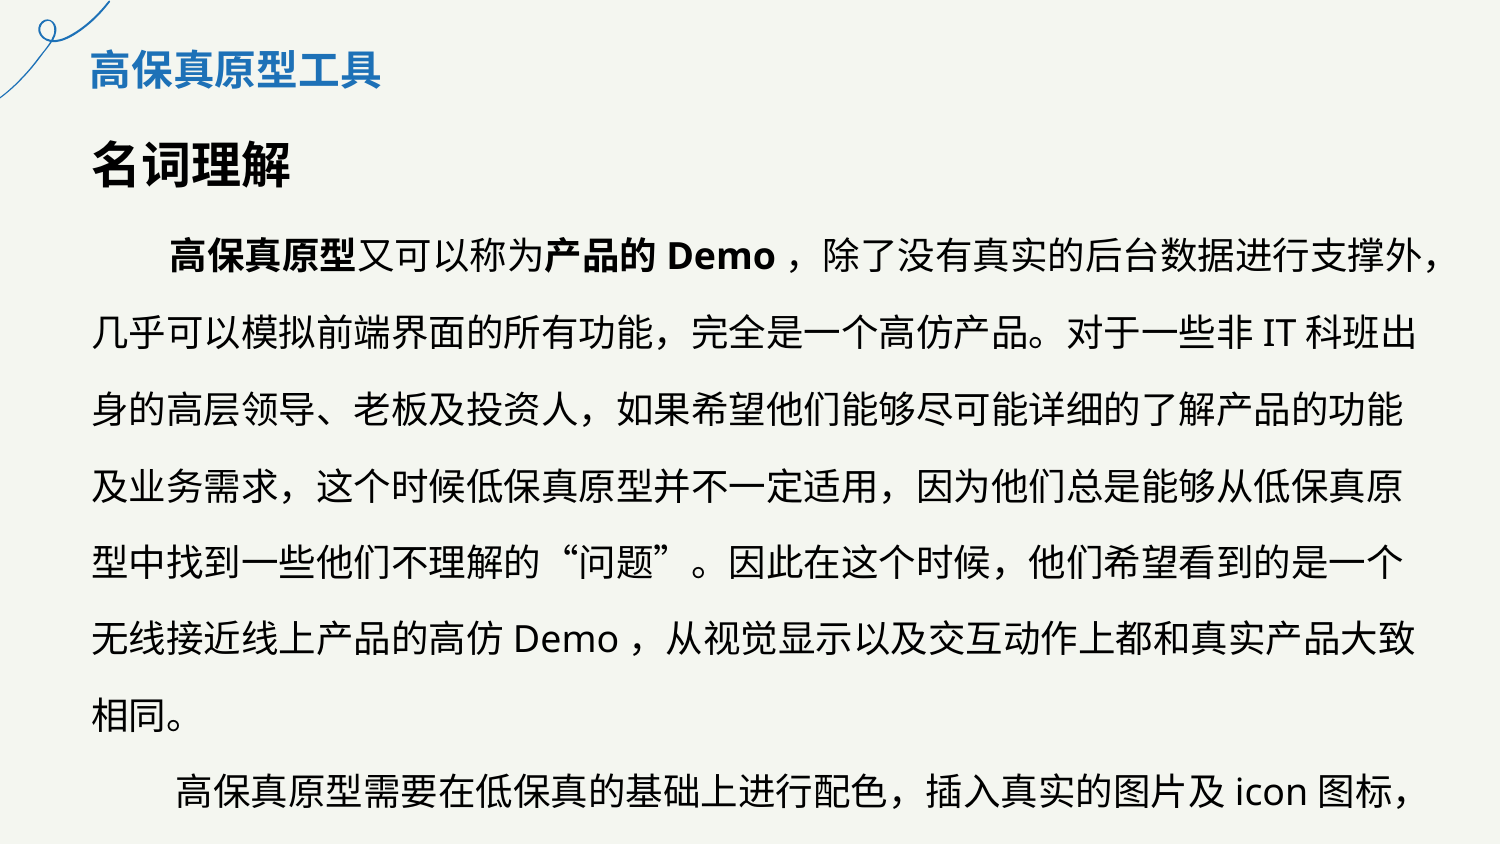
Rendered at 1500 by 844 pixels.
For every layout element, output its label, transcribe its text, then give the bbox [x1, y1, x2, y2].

text_box 高保真原型工具 [89, 43, 501, 94]
text_box 名词理解 [76, 126, 910, 185]
text_box 高保真原型又可以称为产品的Demo，除了没有真实的后台数据进行支撑外，几乎可以模拟前端界面的所有功能，完全是一个高仿产品。对于一些非IT科班出身的高层领导、老板及投资人，如果希望他们能够尽可能详细的了解产品的功能及业务需求，这个时候低保真原型并不一定适用，因为他们总是能够从低保真原型中找到一些他们不理解的“问题”。因此在这个时候，他们希望看到的是一个无线接近线上产品的高仿Demo，从视觉显示以及交互动作上都和真实产品大致相同。 高保真原型需要在低保真的基础上进行配色，插入真实的图片及icon图标，相关的元件及页面添加交互事件、配置交互动作。 [76, 185, 1443, 844]
